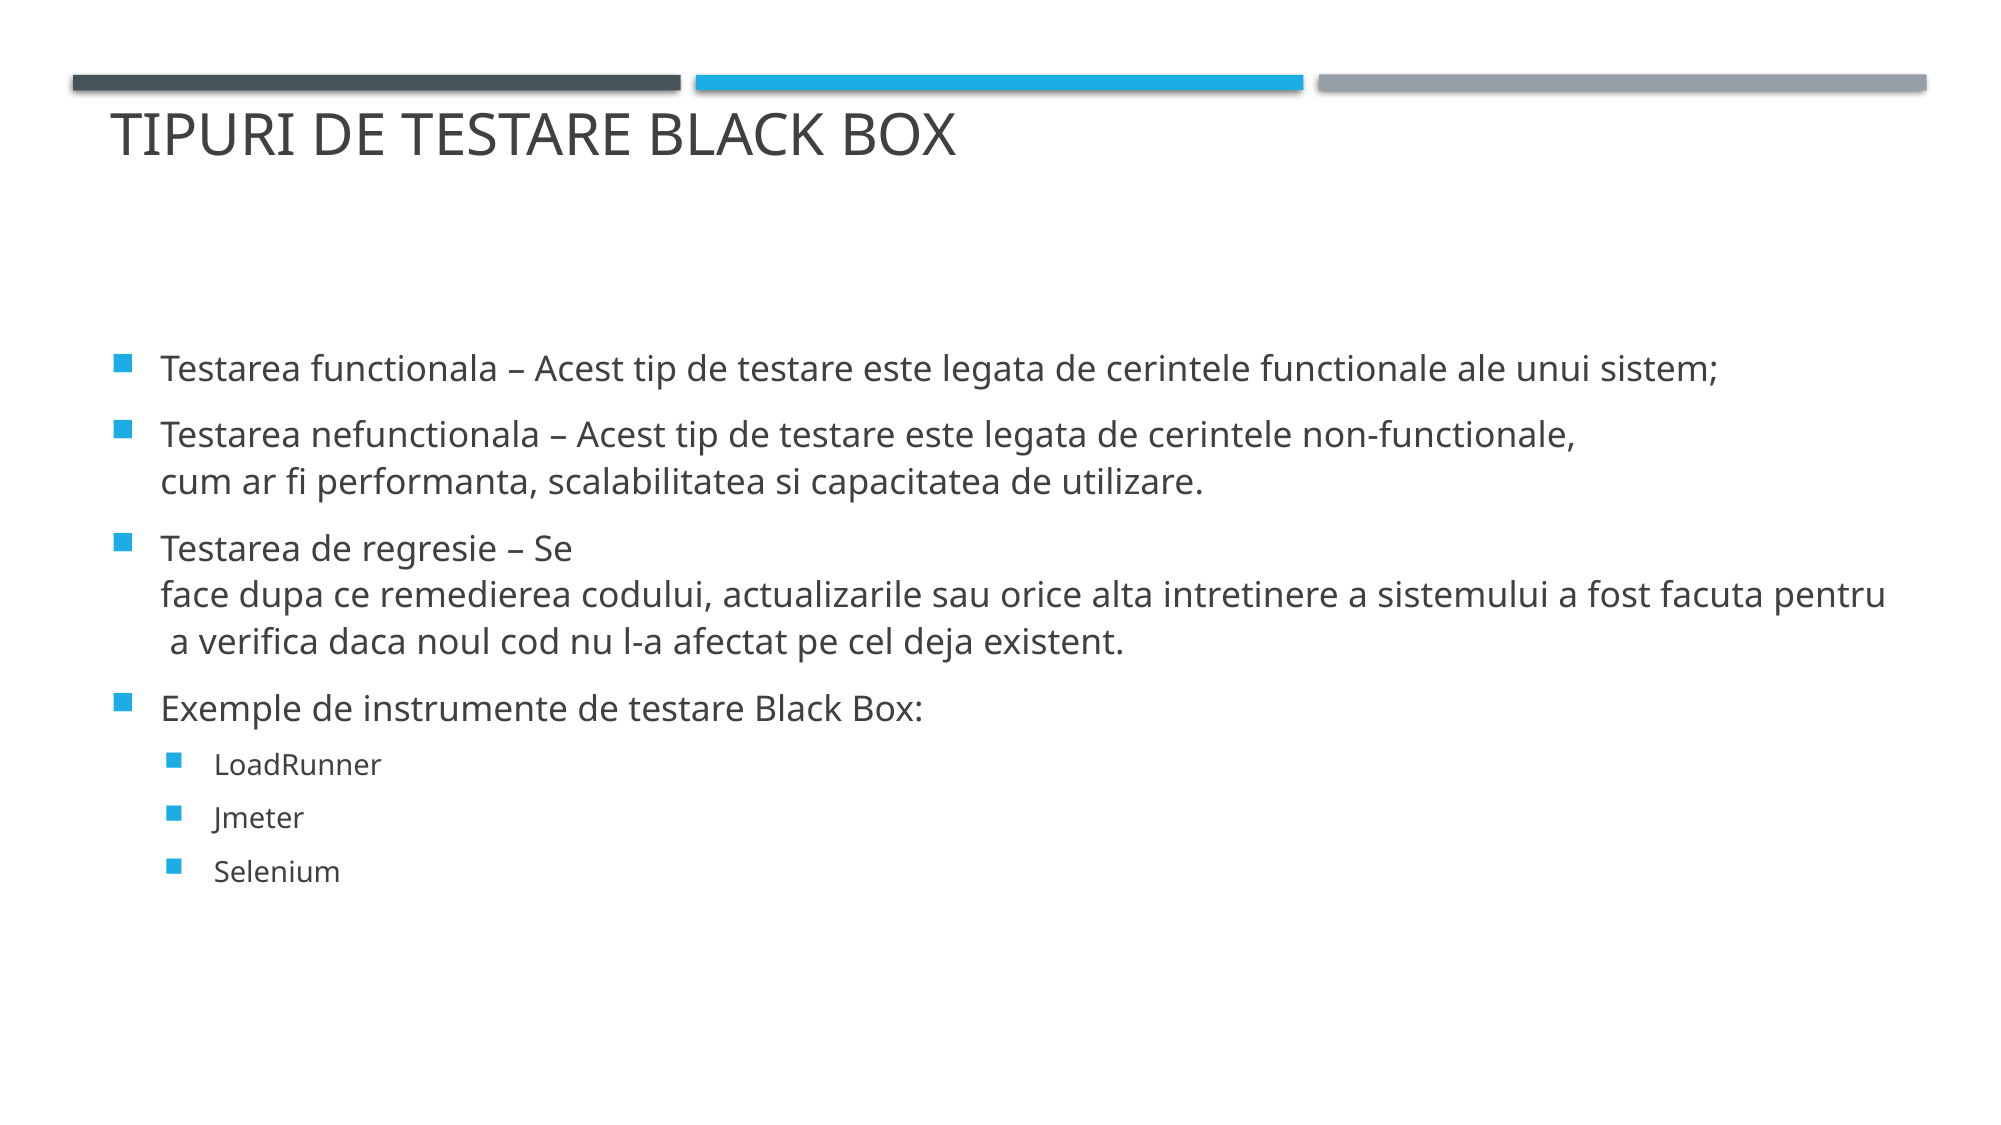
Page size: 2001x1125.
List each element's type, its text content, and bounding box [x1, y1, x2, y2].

title Tipuri de testare black box [95, 63, 1905, 175]
list Testarea functionala – Acest tip de testare este legata de cerintele functionale ale unui sistem; Testarea nefunctionala – Acest tip de testare este legata de cerintele non-functionale, cum ar fi performanta, scalabilitatea si capacitatea de utilizare. Testarea de regresie – Se face dupa ce remedierea codului, actualizarile sau orice alta intretinere a sistemului a fost facuta pentru a verifica daca noul cod nu l-a afectat pe cel deja existent. Exemple de instrumente de testare Black Box: LoadRunner Jmeter Selenium [95, 383, 1905, 981]
